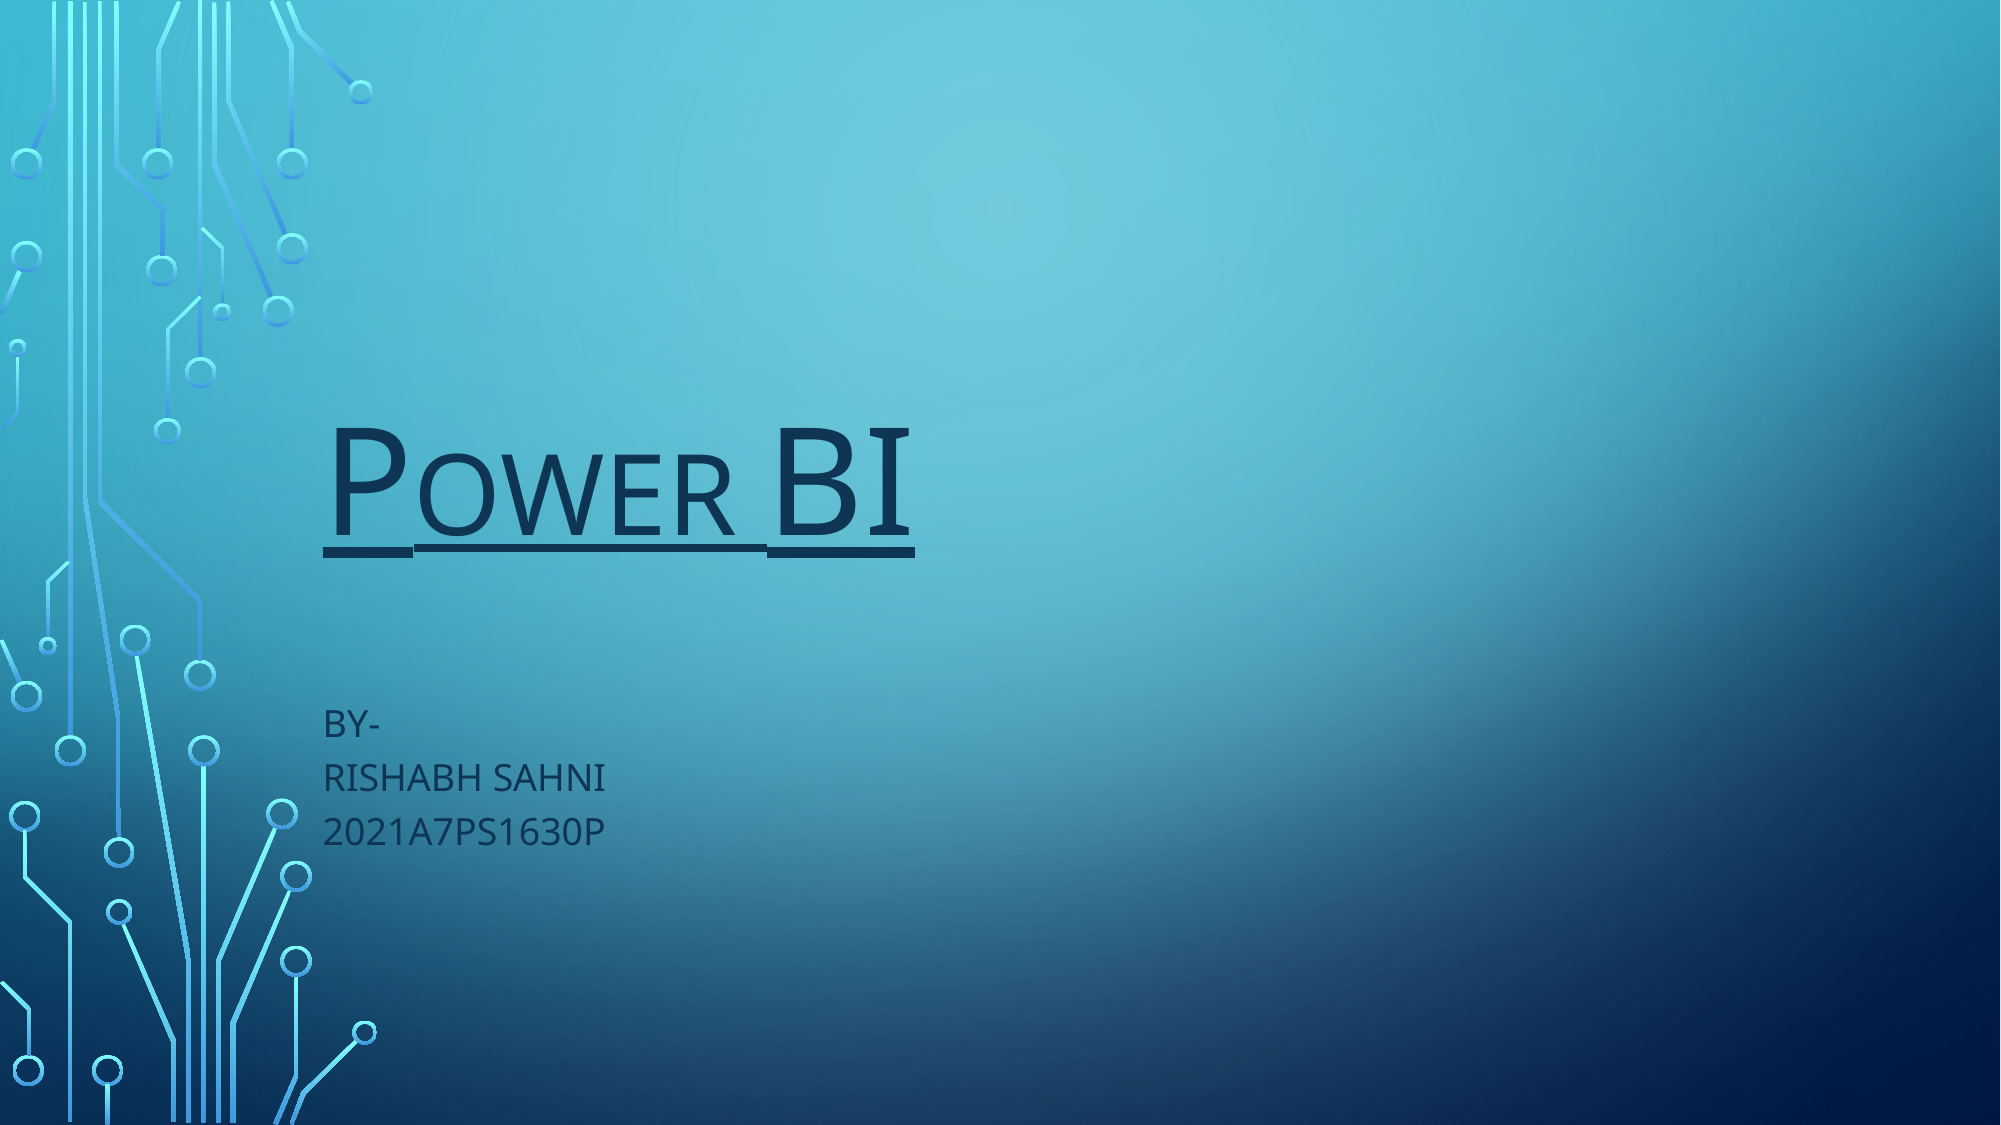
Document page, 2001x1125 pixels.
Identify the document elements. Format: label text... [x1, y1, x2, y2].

subtitle By- RISHABH SAHNI 2021A7PS1630P [307, 683, 1750, 863]
title POWER BI [307, 184, 1750, 576]
